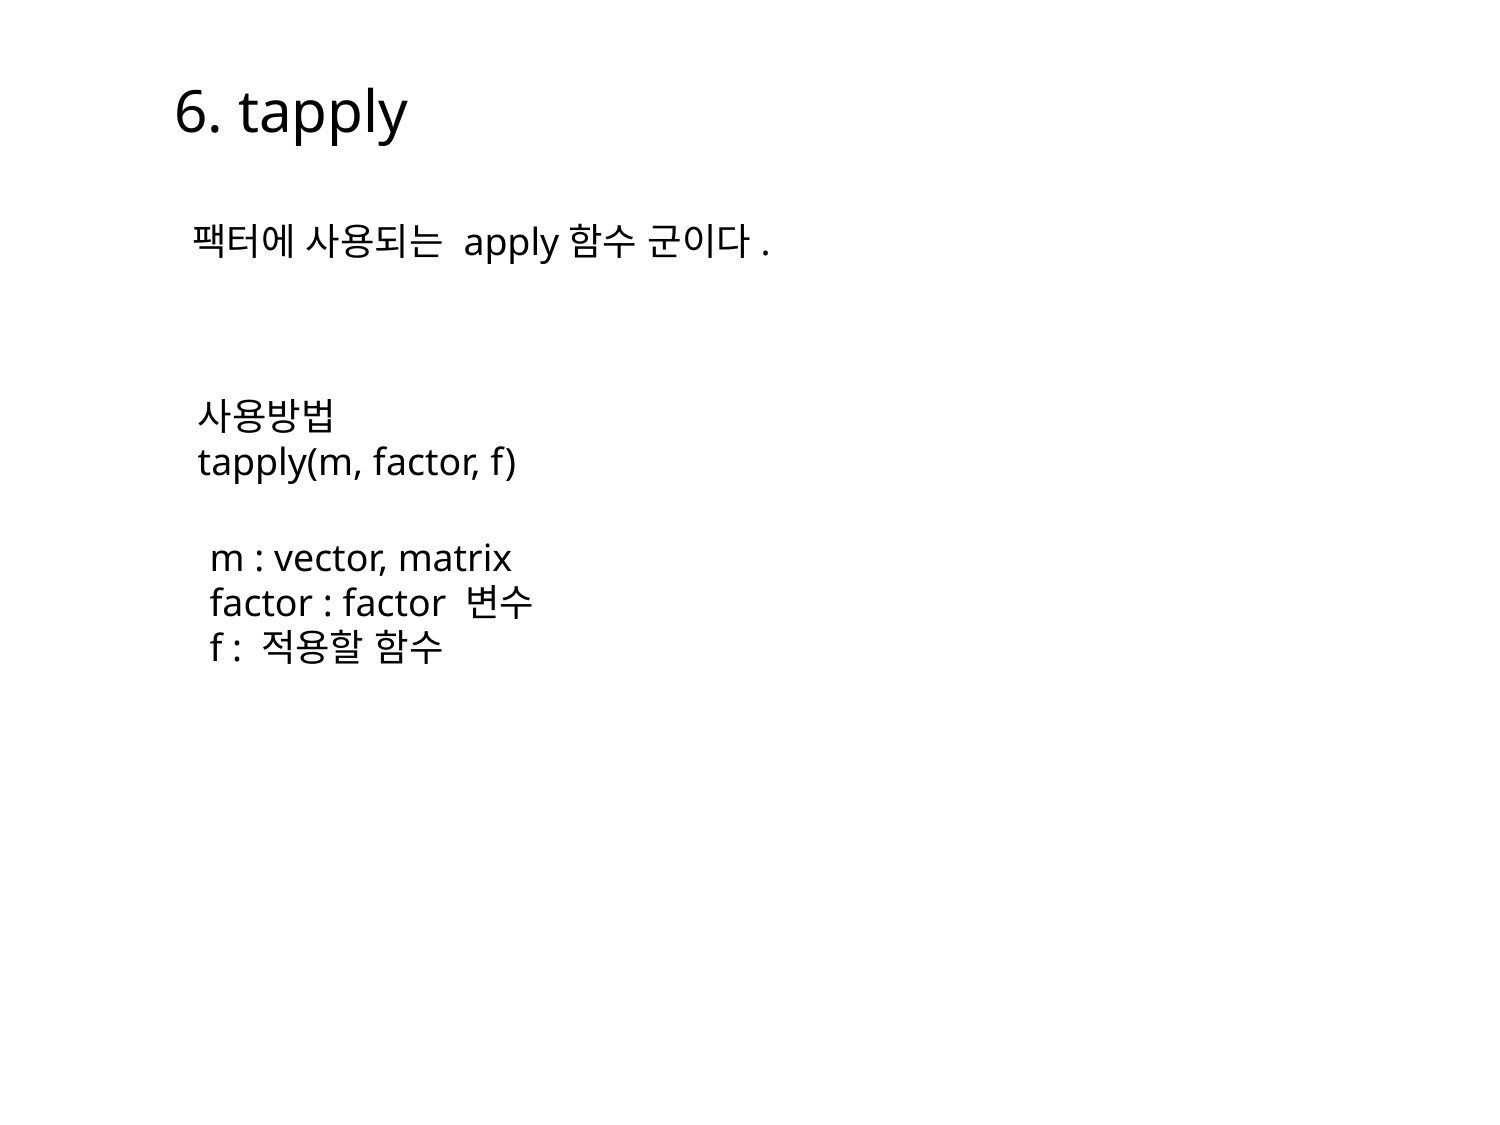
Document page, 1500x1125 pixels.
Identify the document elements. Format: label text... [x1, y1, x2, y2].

text_box 팩터에 사용되는 apply함수 군이다. [177, 210, 1265, 271]
text_box 사용방법 tapply(m, factor, f) [182, 385, 987, 490]
text_box m : vector, matrix factor : factor 변수 f : 적용할 함수 [194, 527, 1199, 677]
text_box 6. tapply [159, 66, 845, 152]
